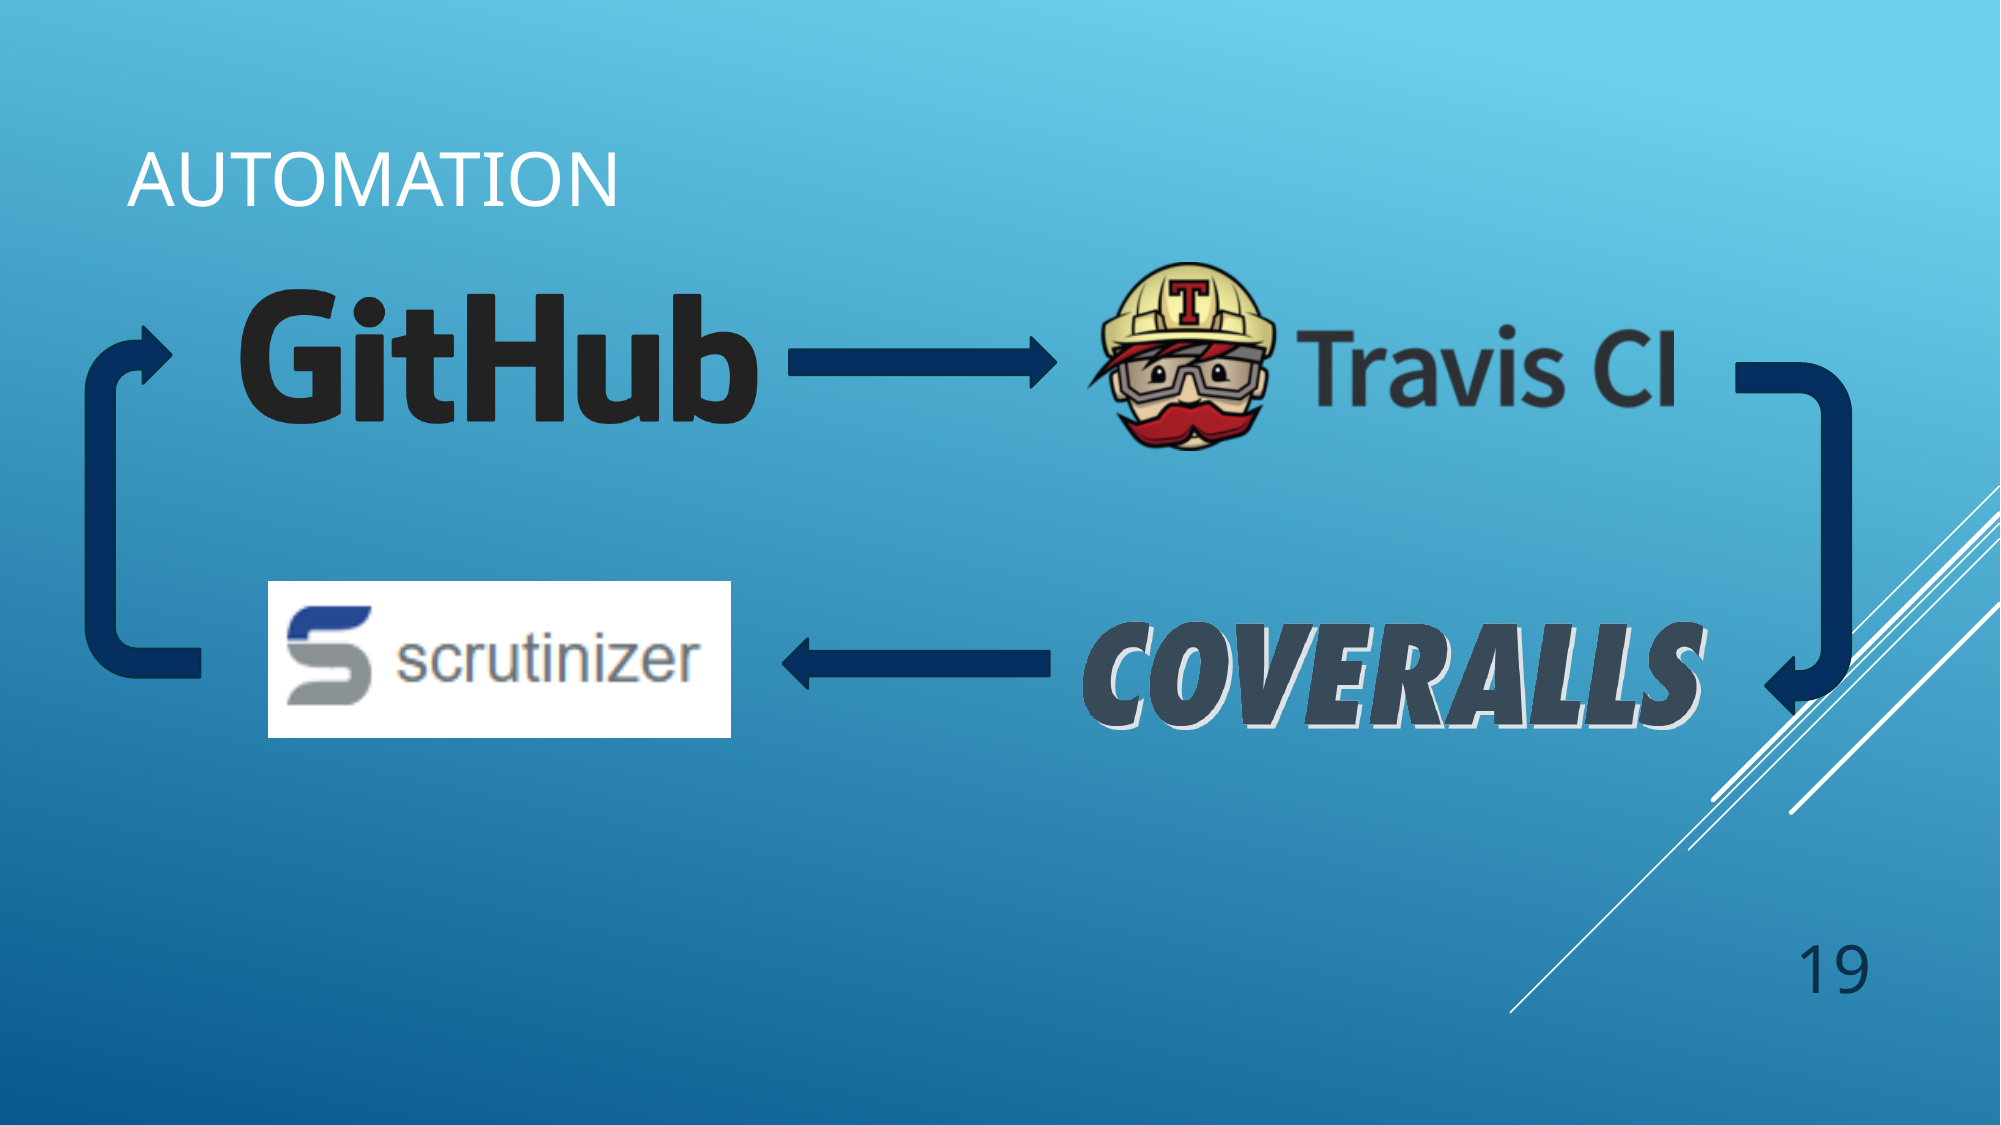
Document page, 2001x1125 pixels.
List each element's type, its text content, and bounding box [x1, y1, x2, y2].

picture [1075, 615, 1711, 738]
picture [240, 288, 759, 425]
picture [1087, 262, 1674, 451]
text_box [84, 325, 202, 679]
text_box [781, 637, 1051, 690]
slide_number 19 [1700, 915, 1888, 1025]
title Automation [112, 53, 1513, 301]
text_box [788, 336, 1058, 389]
text_box [1735, 362, 1853, 716]
picture [267, 581, 731, 738]
